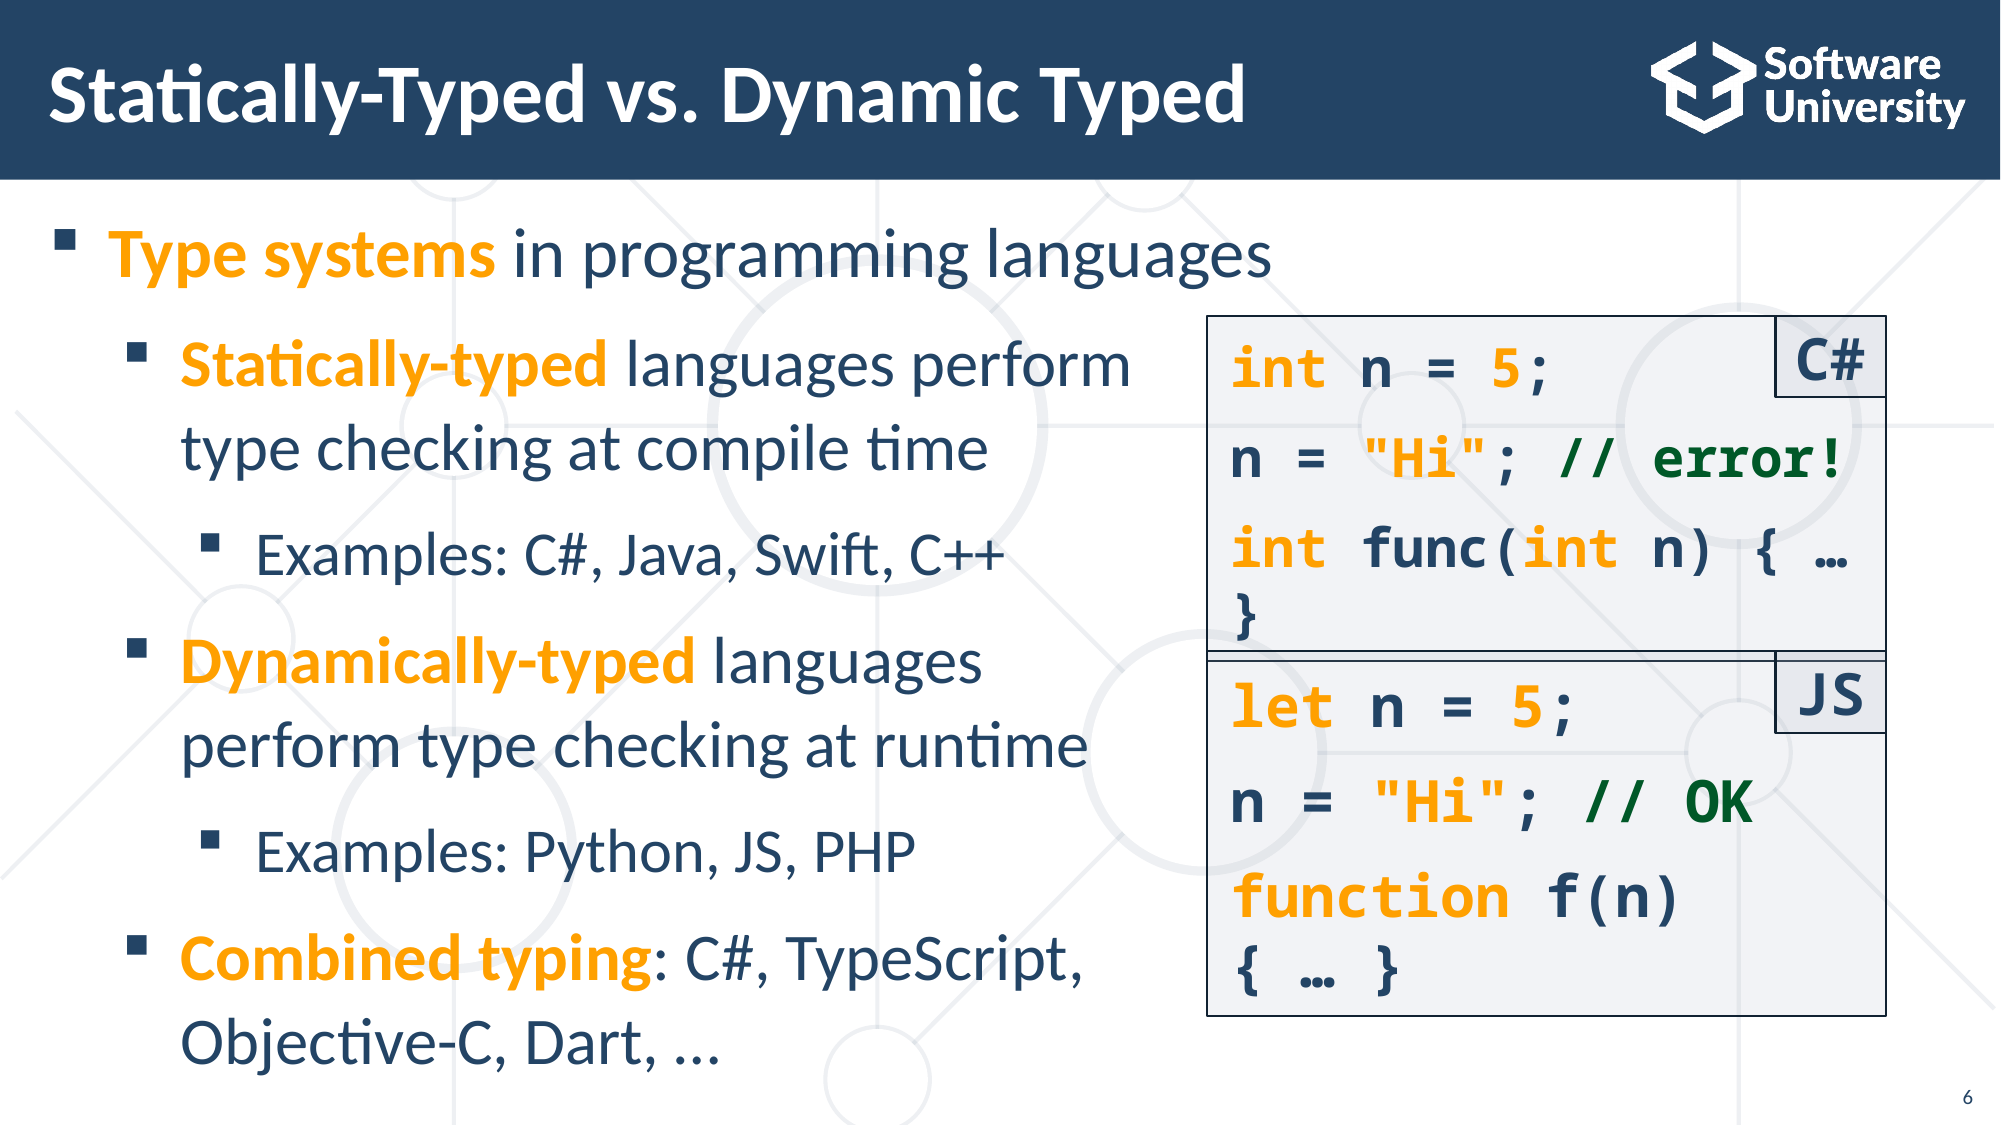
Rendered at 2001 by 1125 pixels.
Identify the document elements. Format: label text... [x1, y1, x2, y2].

title Statically-Typed vs. Dynamic Typed [31, 16, 1625, 162]
picture [1651, 41, 1966, 134]
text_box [1206, 315, 1886, 600]
slide_number 6 [1927, 1067, 1989, 1117]
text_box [1206, 650, 1886, 950]
text_box Type systems in programming languages Statically-typed languages perform type checking at compile time Examples: C#, Java, Swift, C++ Dynamically-typed languages perform type checking at runtime Examples: Python, JS, PHP Combined typing: C#, TypeScript, Objective-C, Dart, … [31, 196, 1969, 1104]
